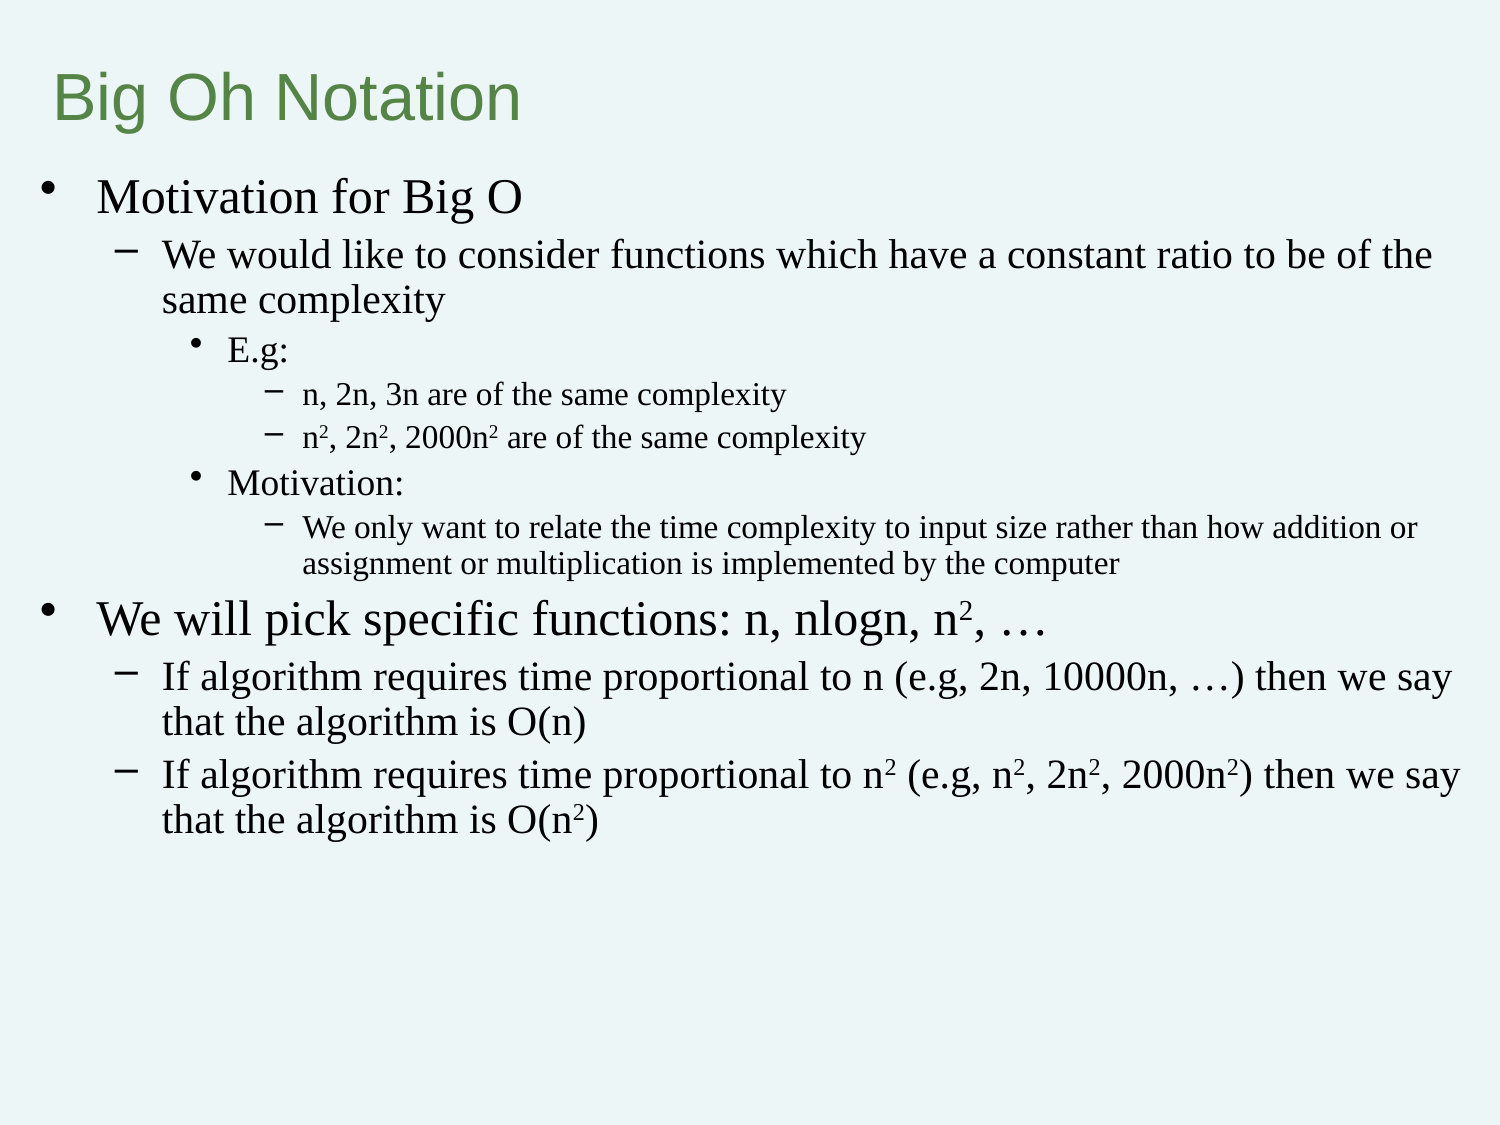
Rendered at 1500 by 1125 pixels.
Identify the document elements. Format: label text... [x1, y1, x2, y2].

title Big Oh Notation [37, 0, 1425, 162]
list Motivation for Big O We would like to consider functions which have a constant ratio to be of the same complexity E.g: n, 2n, 3n are of the same complexity n2, 2n2, 2000n2 are of the same complexity Motivation: We only want to relate the time complexity to input size rather than how addition or assignment or multiplication is implemented by the computer We will pick specific functions: n, nlogn, n2, … If algorithm requires time proportional to n (e.g, 2n, 10000n, …) then we say that the algorithm is O(n) If algorithm requires time proportional to n2 (e.g, n2, 2n2, 2000n2) then we say that the algorithm is O(n2) [24, 162, 1500, 1038]
